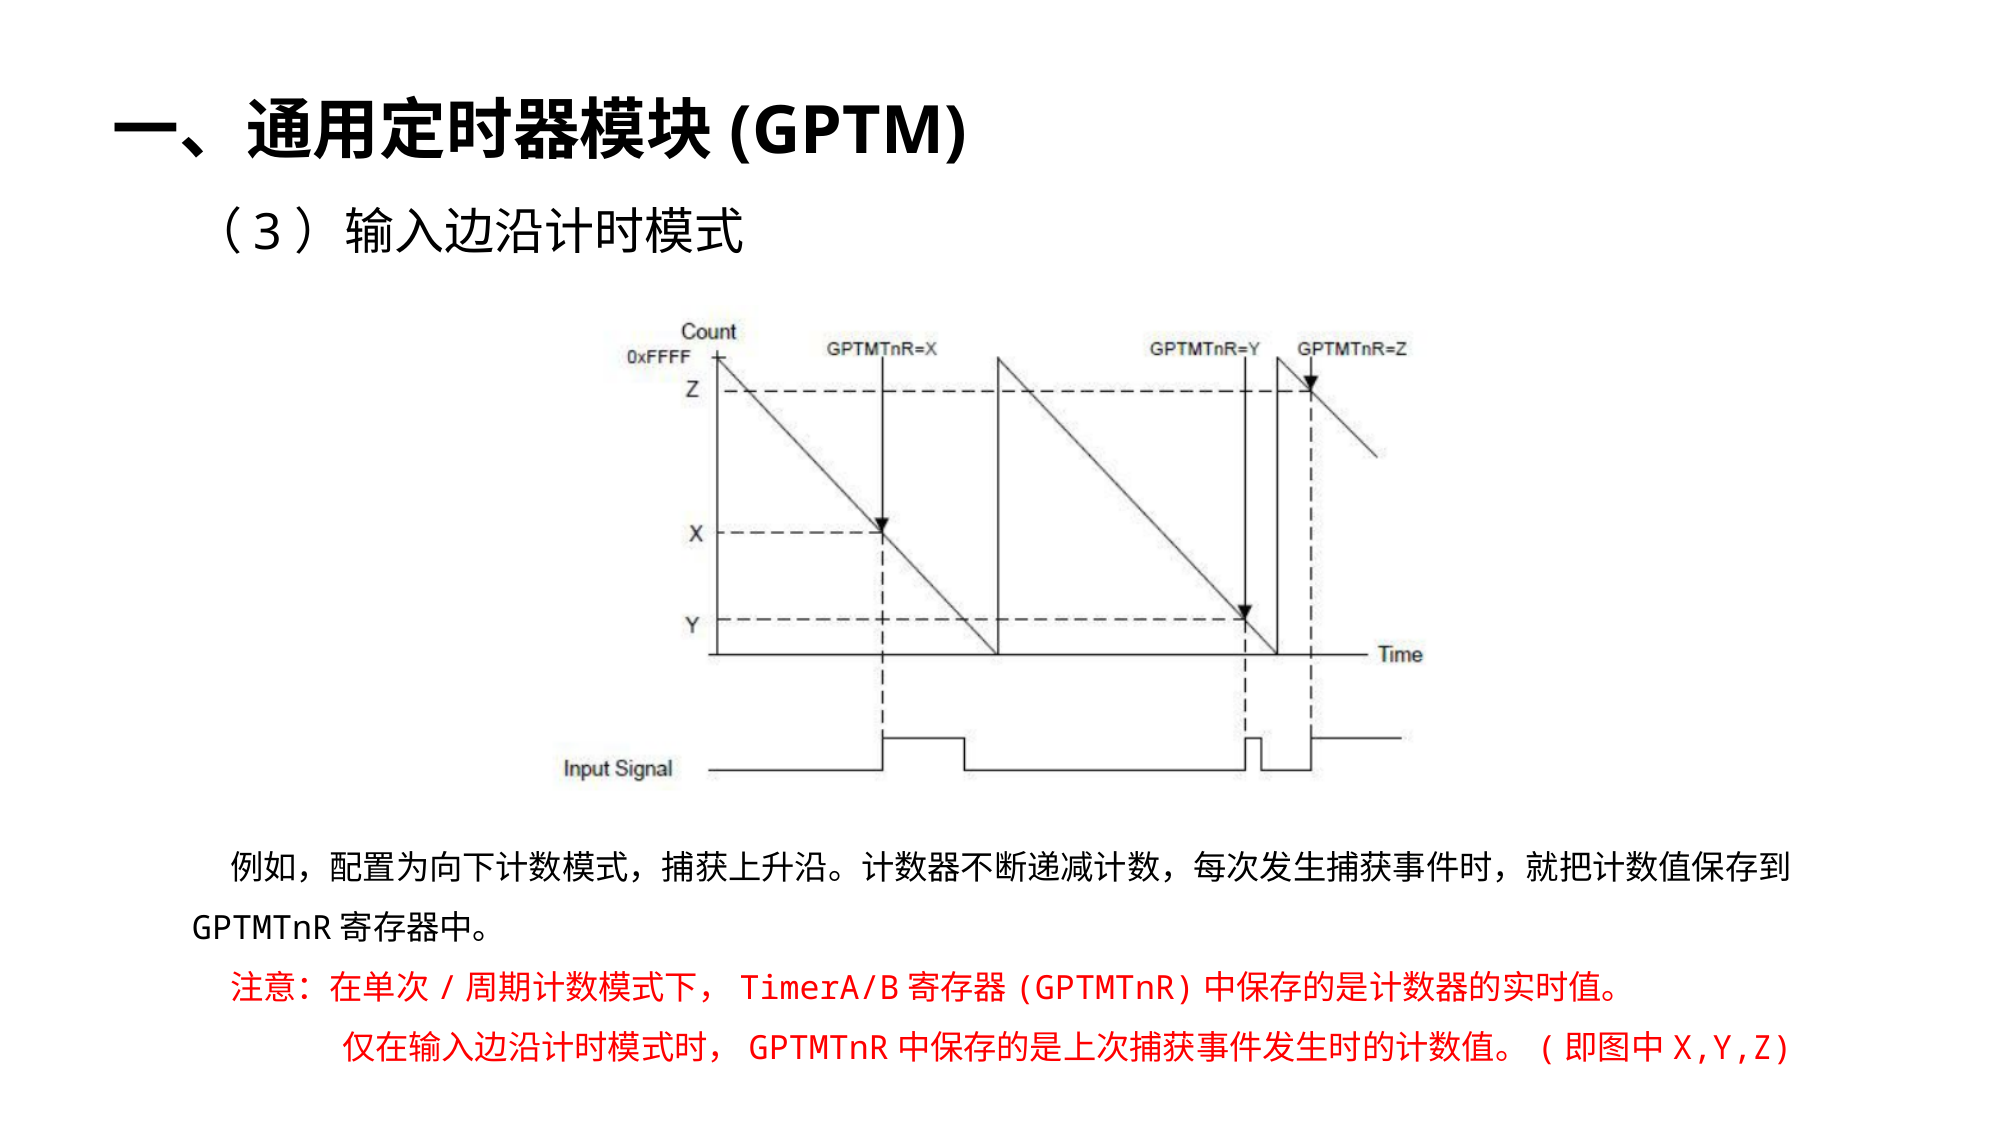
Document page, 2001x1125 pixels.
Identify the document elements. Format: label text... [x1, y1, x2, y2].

text_box （3）输入边沿计时模式 [177, 192, 1759, 268]
picture [540, 285, 1490, 802]
text_box 例如，配置为向下计数模式，捕获上升沿。计数器不断递减计数，每次发生捕获事件时，就把计数值保存到GPTMTnR寄存器中。 注意：在单次/周期计数模式下，TimerA/B寄存器(GPTMTnR)中保存的是计数器的实时值。 仅在输入边沿计时模式时，GPTMTnR中保存的是上次捕获事件发生时的计数值。(即图中X,Y,Z) [177, 819, 1912, 1074]
text_box 一、通用定时器模块(GPTM) [98, 79, 1059, 174]
